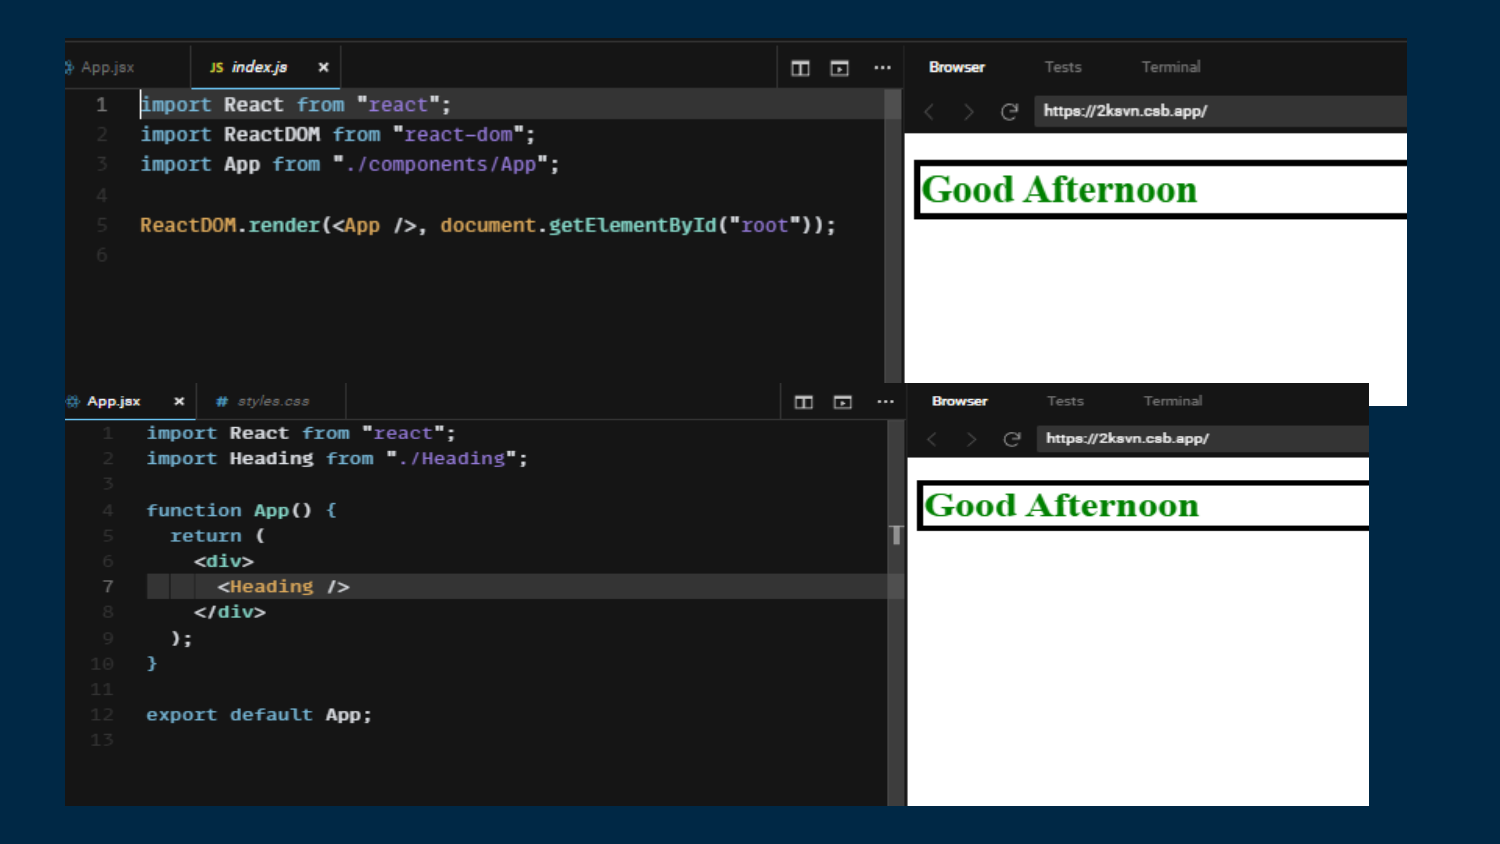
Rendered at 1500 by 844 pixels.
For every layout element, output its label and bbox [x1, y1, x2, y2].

picture [65, 38, 1407, 806]
